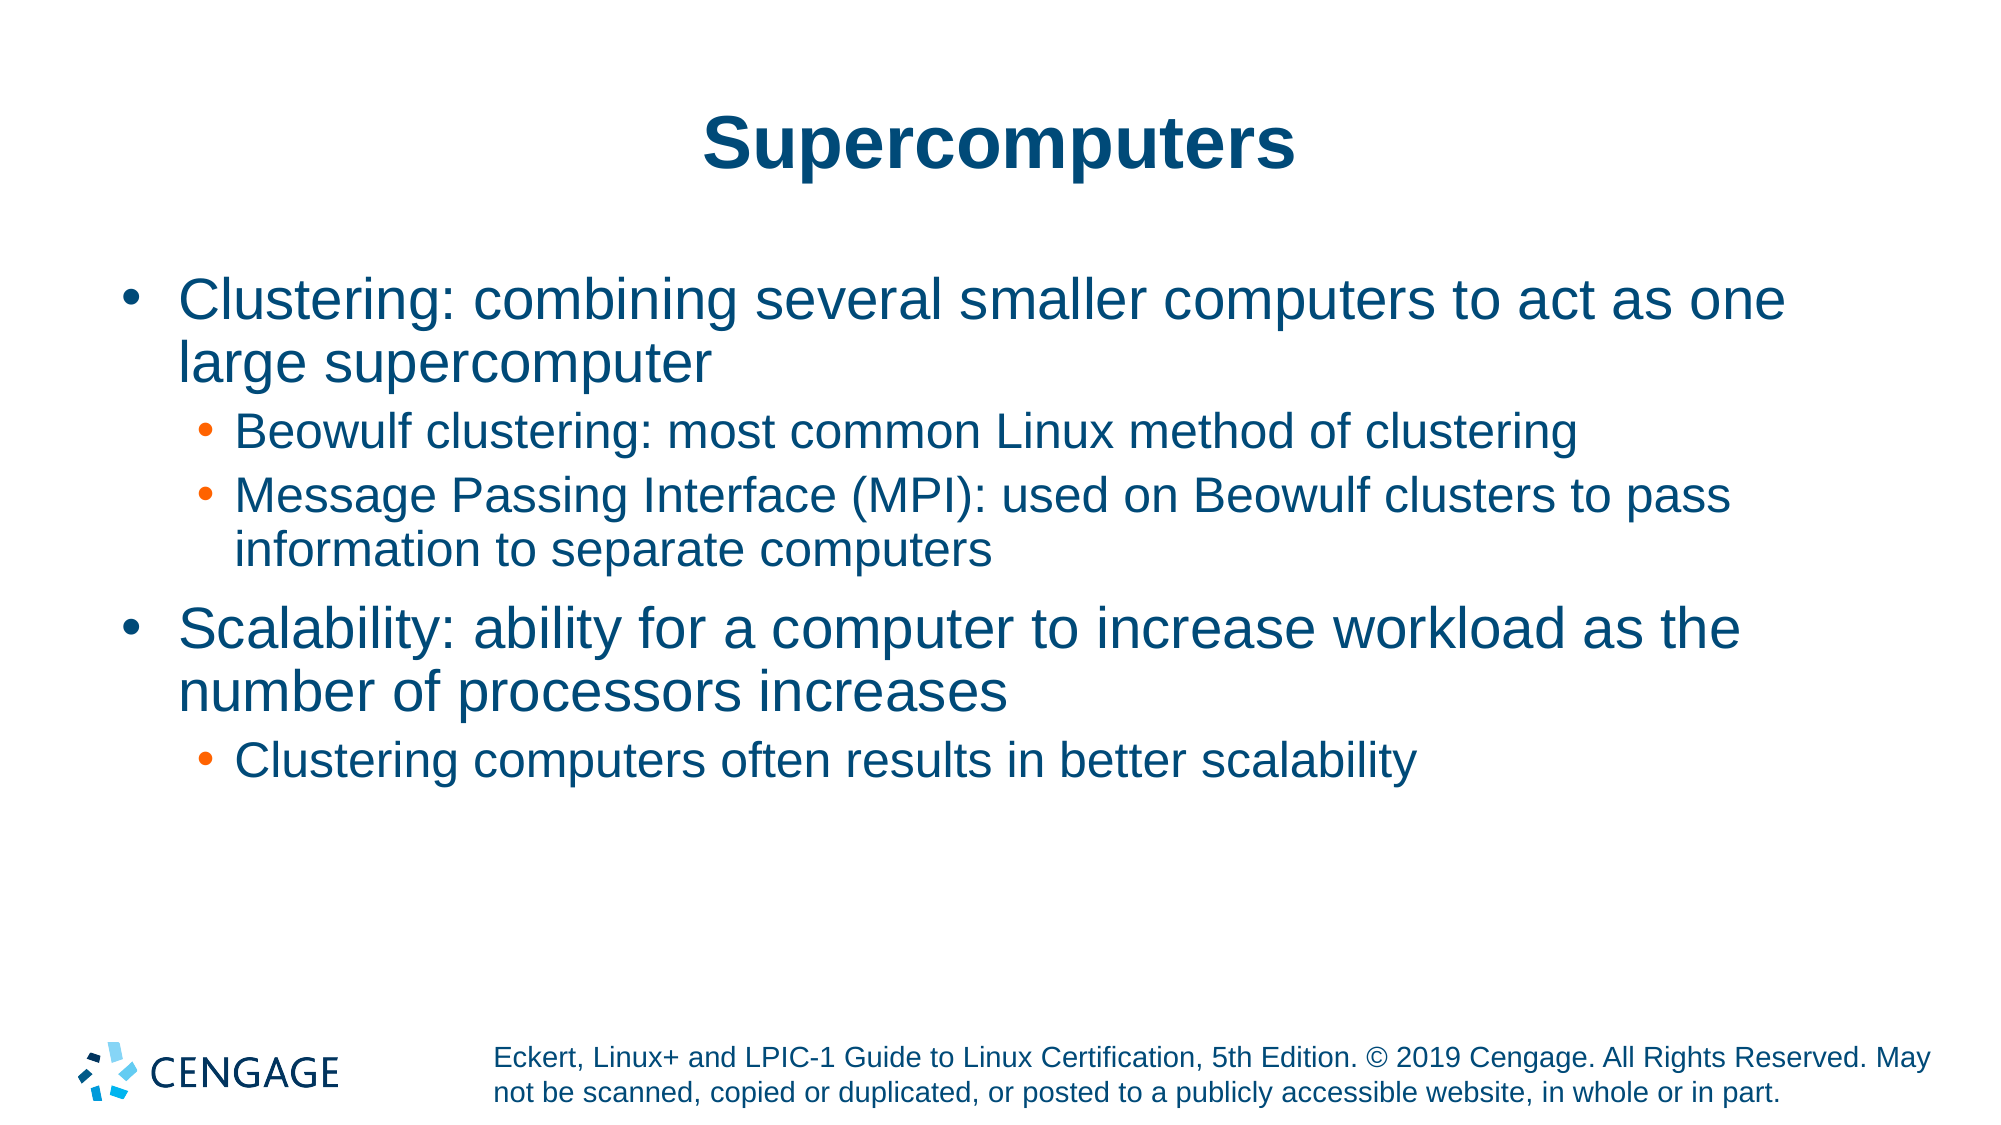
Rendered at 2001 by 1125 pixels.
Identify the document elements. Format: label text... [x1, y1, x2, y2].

title Supercomputers [137, 103, 1863, 265]
picture [78, 1042, 338, 1101]
list Clustering: combining several smaller computers to act as one large supercomputer Beowulf clustering: most common Linux method of clustering Message Passing Interface (MPI): used on Beowulf clusters to pass information to separate computers Scalability: ability for a computer to increase workload as the number of processors increases Clustering computers often results in better scalability [121, 268, 1880, 990]
